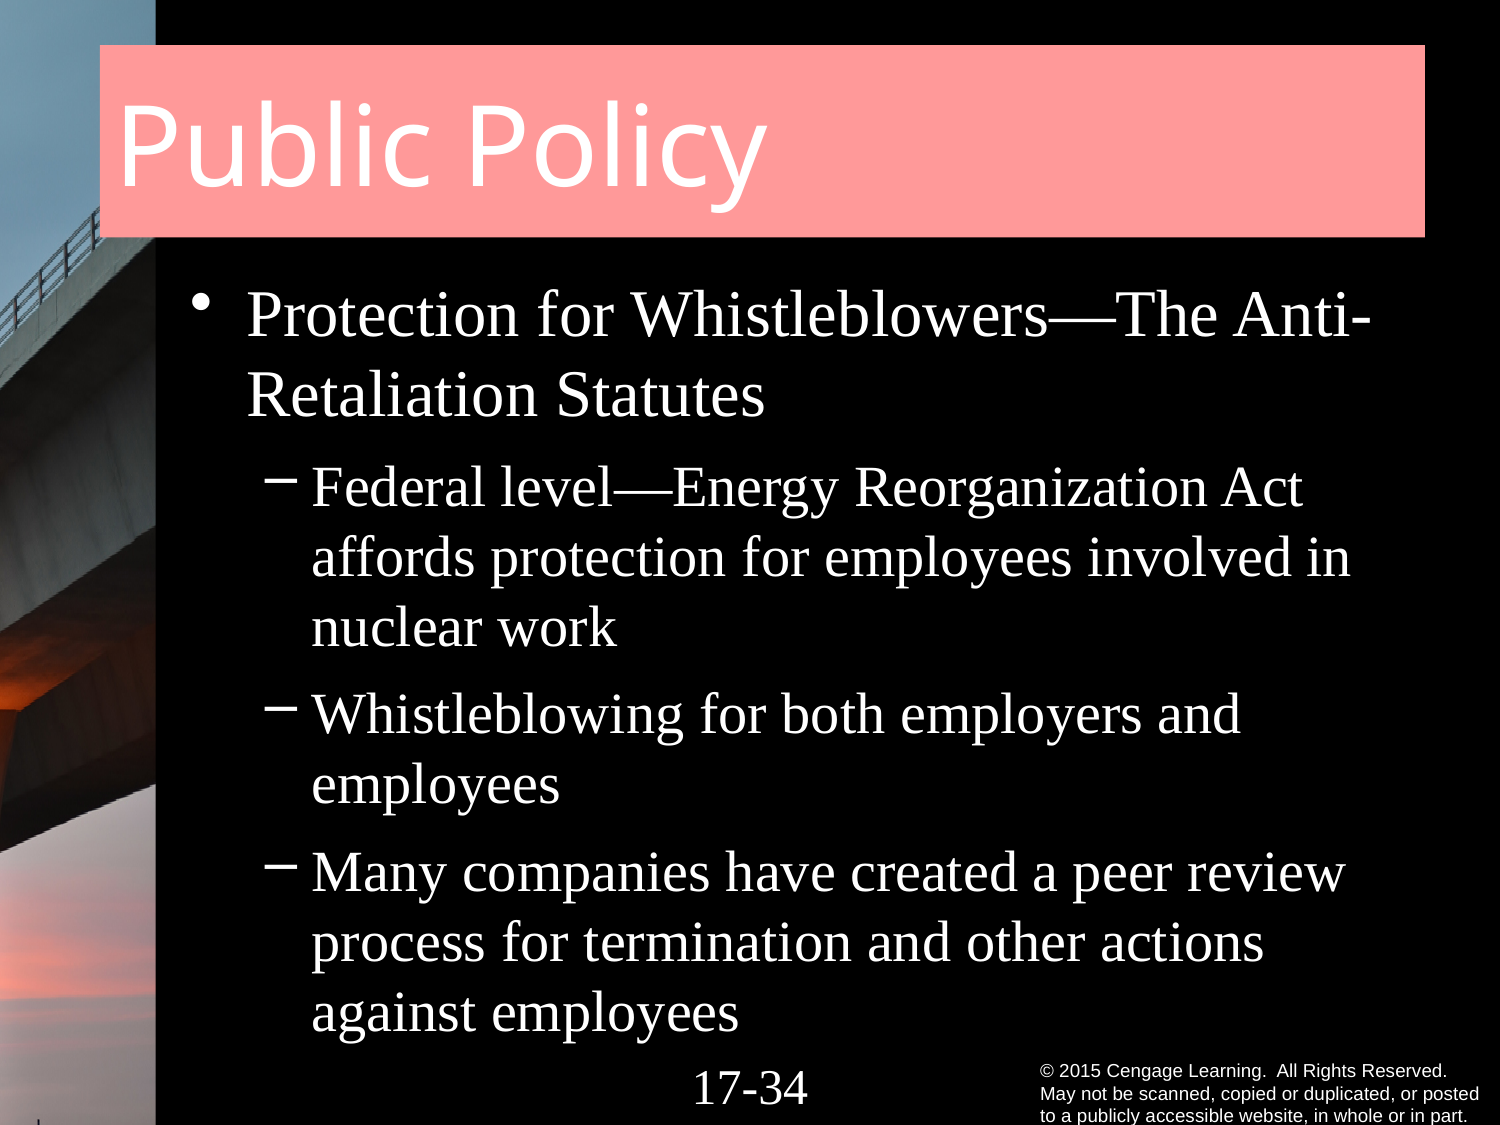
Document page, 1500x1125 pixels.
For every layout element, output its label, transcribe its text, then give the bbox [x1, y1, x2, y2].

list Protection for Whistleblowers—The Anti-Retaliation Statutes Federal level—Energy Reorganization Act affords protection for employees involved in nuclear work Whistleblowing for both employers and employees Many companies have created a peer review process for termination and other actions against employees [174, 262, 1438, 1063]
title Public Policy [99, 44, 1426, 238]
picture [0, 0, 155, 1125]
slide_number 17-33 [574, 1063, 926, 1125]
